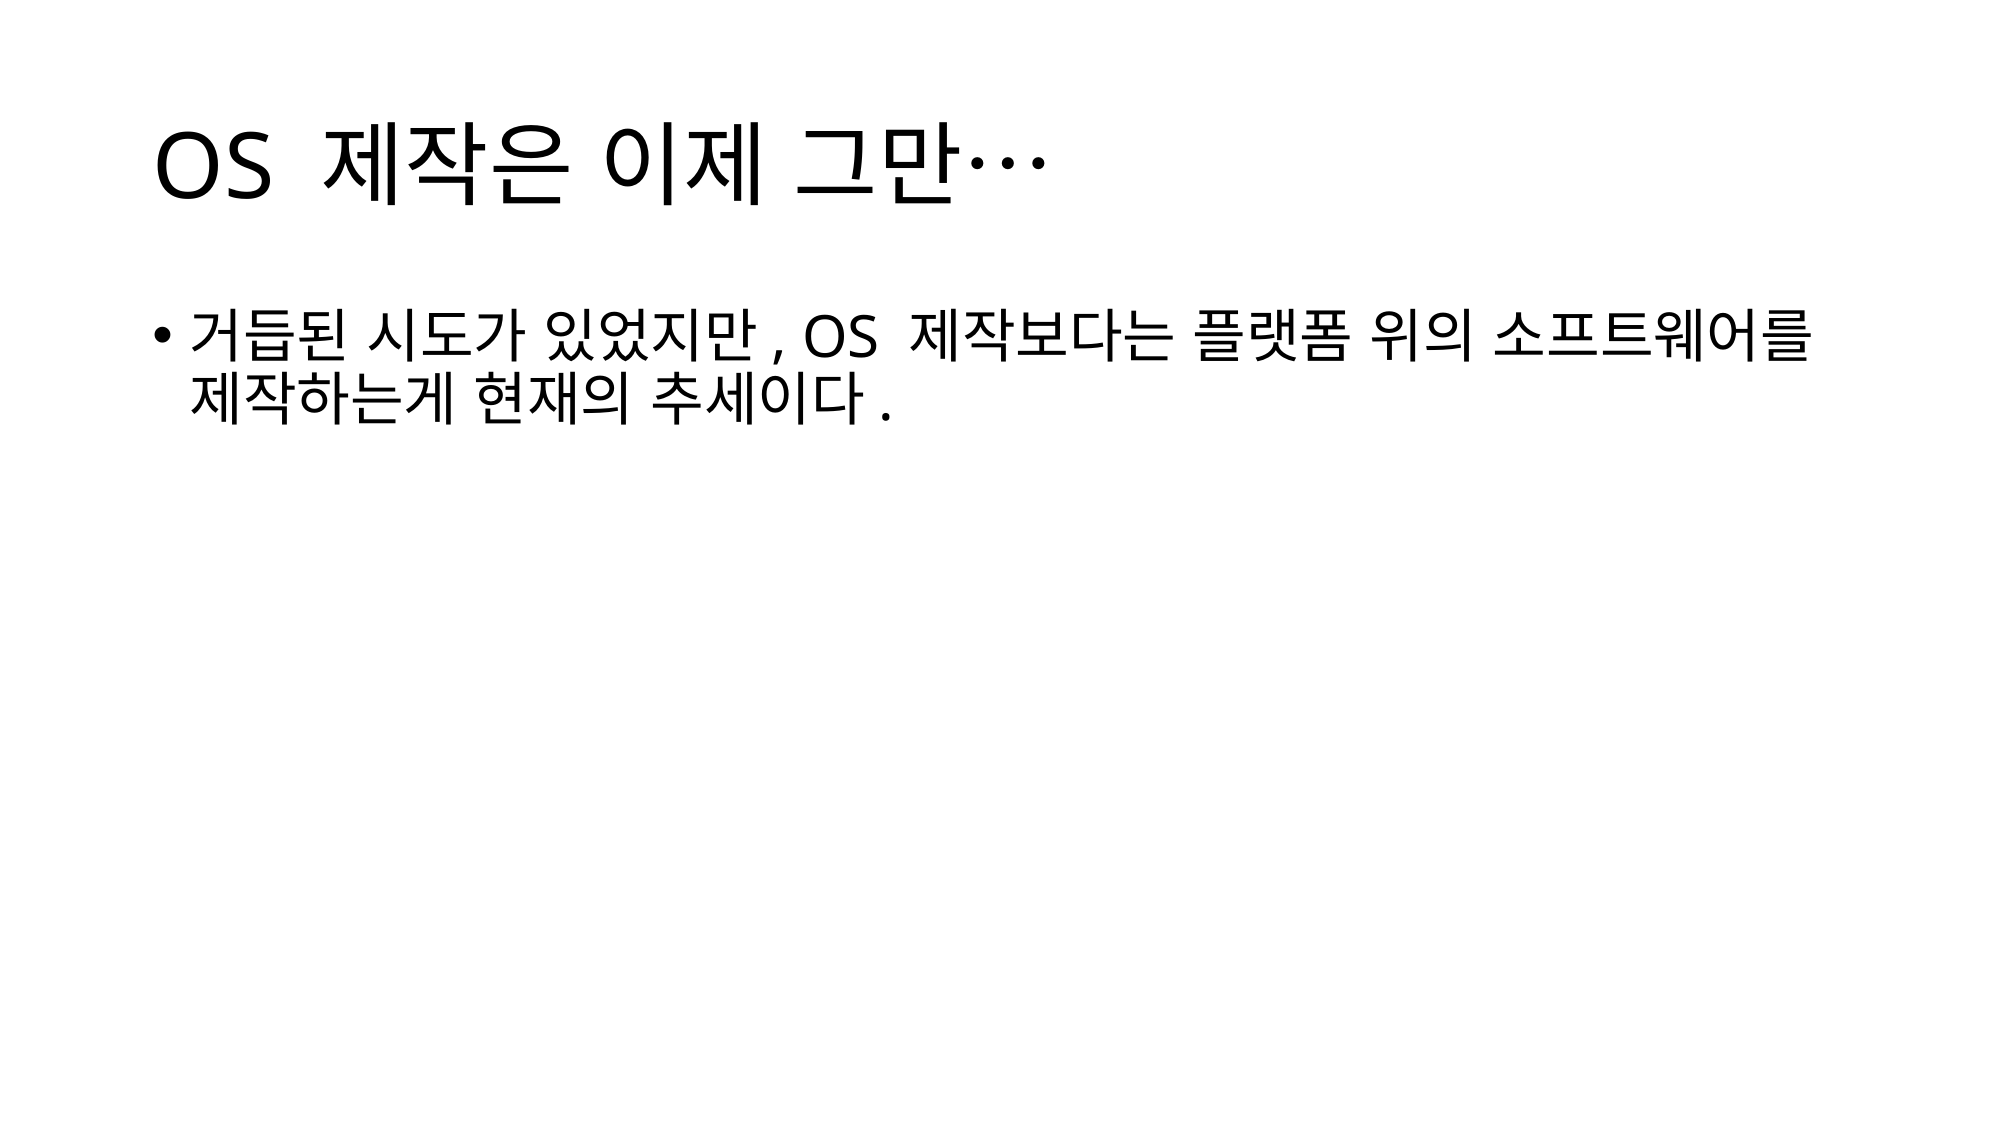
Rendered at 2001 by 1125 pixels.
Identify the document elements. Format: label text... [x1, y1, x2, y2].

title OS 제작은 이제 그만… [137, 59, 1863, 278]
list 거듭된 시도가 있었지만, OS 제작보다는 플랫폼 위의 소프트웨어를 제작하는게 현재의 추세이다. [137, 299, 1863, 1014]
